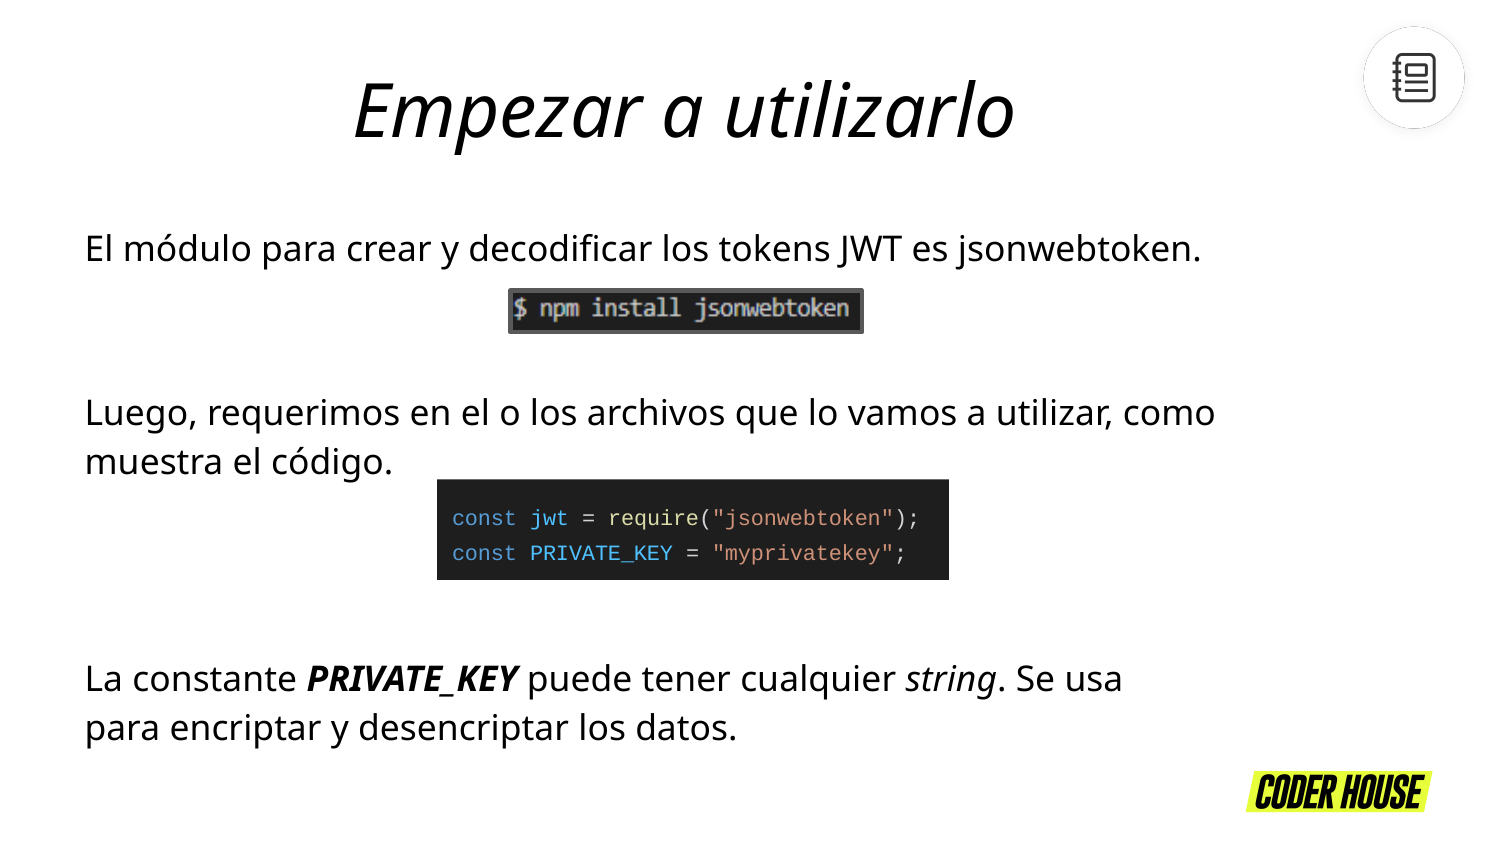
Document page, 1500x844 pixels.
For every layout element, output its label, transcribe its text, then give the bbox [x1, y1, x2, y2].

picture [1241, 764, 1437, 819]
text_box const jwt = require("jsonwebtoken"); const PRIVATE_KEY = "myprivatekey"; [437, 479, 949, 580]
text_box La constante PRIVATE_KEY puede tener cualquier string. Se usa para encriptar y desencriptar los datos. [69, 634, 1210, 763]
text_box Luego, requerimos en el o los archivos que lo vamos a utilizar, como muestra el código. [69, 368, 1316, 508]
text_box Empezar a utilizarlo [128, 47, 1242, 173]
picture [1351, 14, 1477, 141]
text_box El módulo para crear y decodificar los tokens JWT es jsonwebtoken. [69, 204, 1352, 287]
picture [512, 292, 860, 330]
